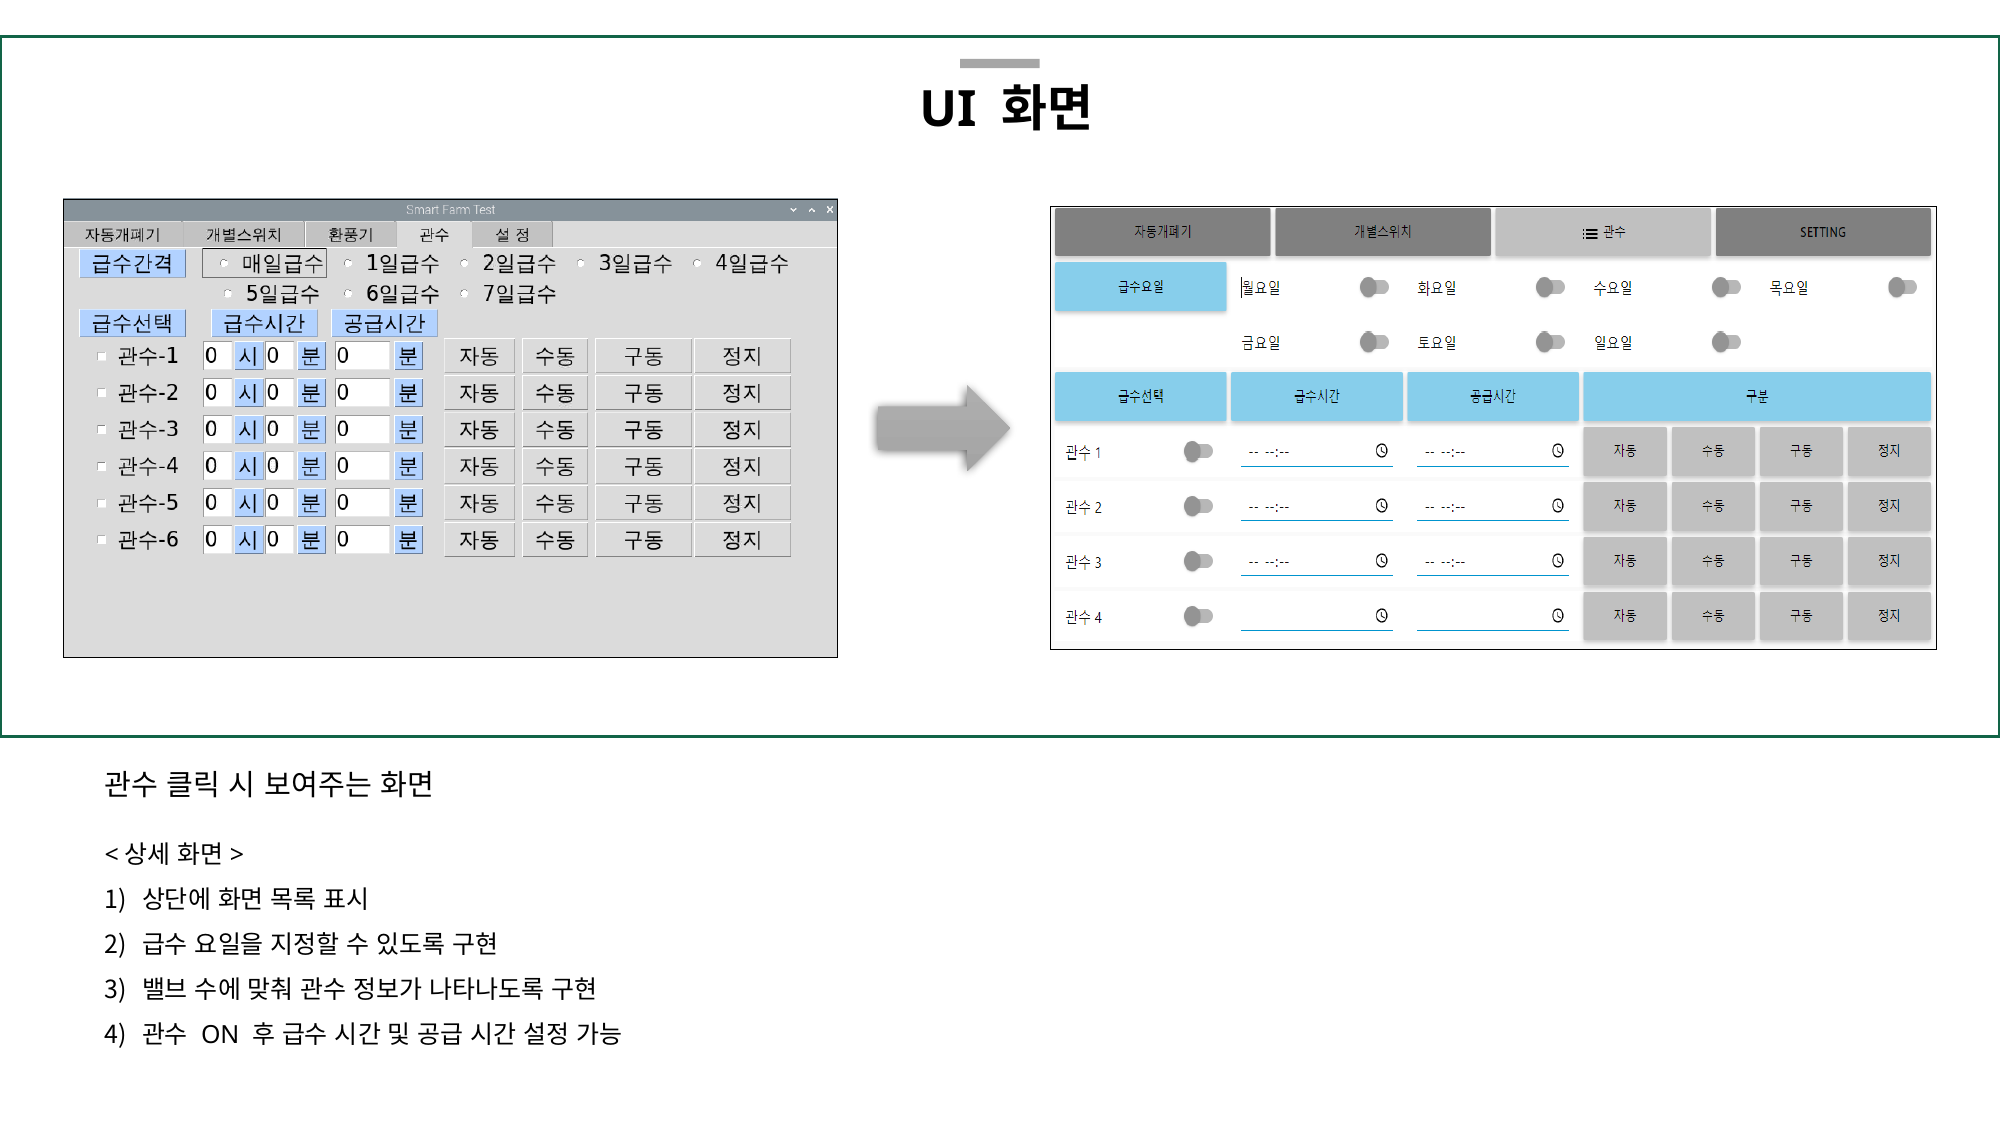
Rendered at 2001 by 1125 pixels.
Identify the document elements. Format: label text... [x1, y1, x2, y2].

text_box 관수 클릭 시 보여주는 화면 [89, 758, 715, 809]
text_box <상세 화면> 상단에 화면 목록 표시 급수 요일을 지정할 수 있도록 구현 밸브 수에 맞춰 관수 정보가 나타나도록 구현 관수 ON 후 급수 시간 및 공급 시간 설정 가능 [89, 816, 1457, 1056]
picture [63, 198, 838, 658]
text_box [0, 36, 2000, 737]
text_box [878, 384, 1011, 472]
picture [1050, 206, 1937, 650]
